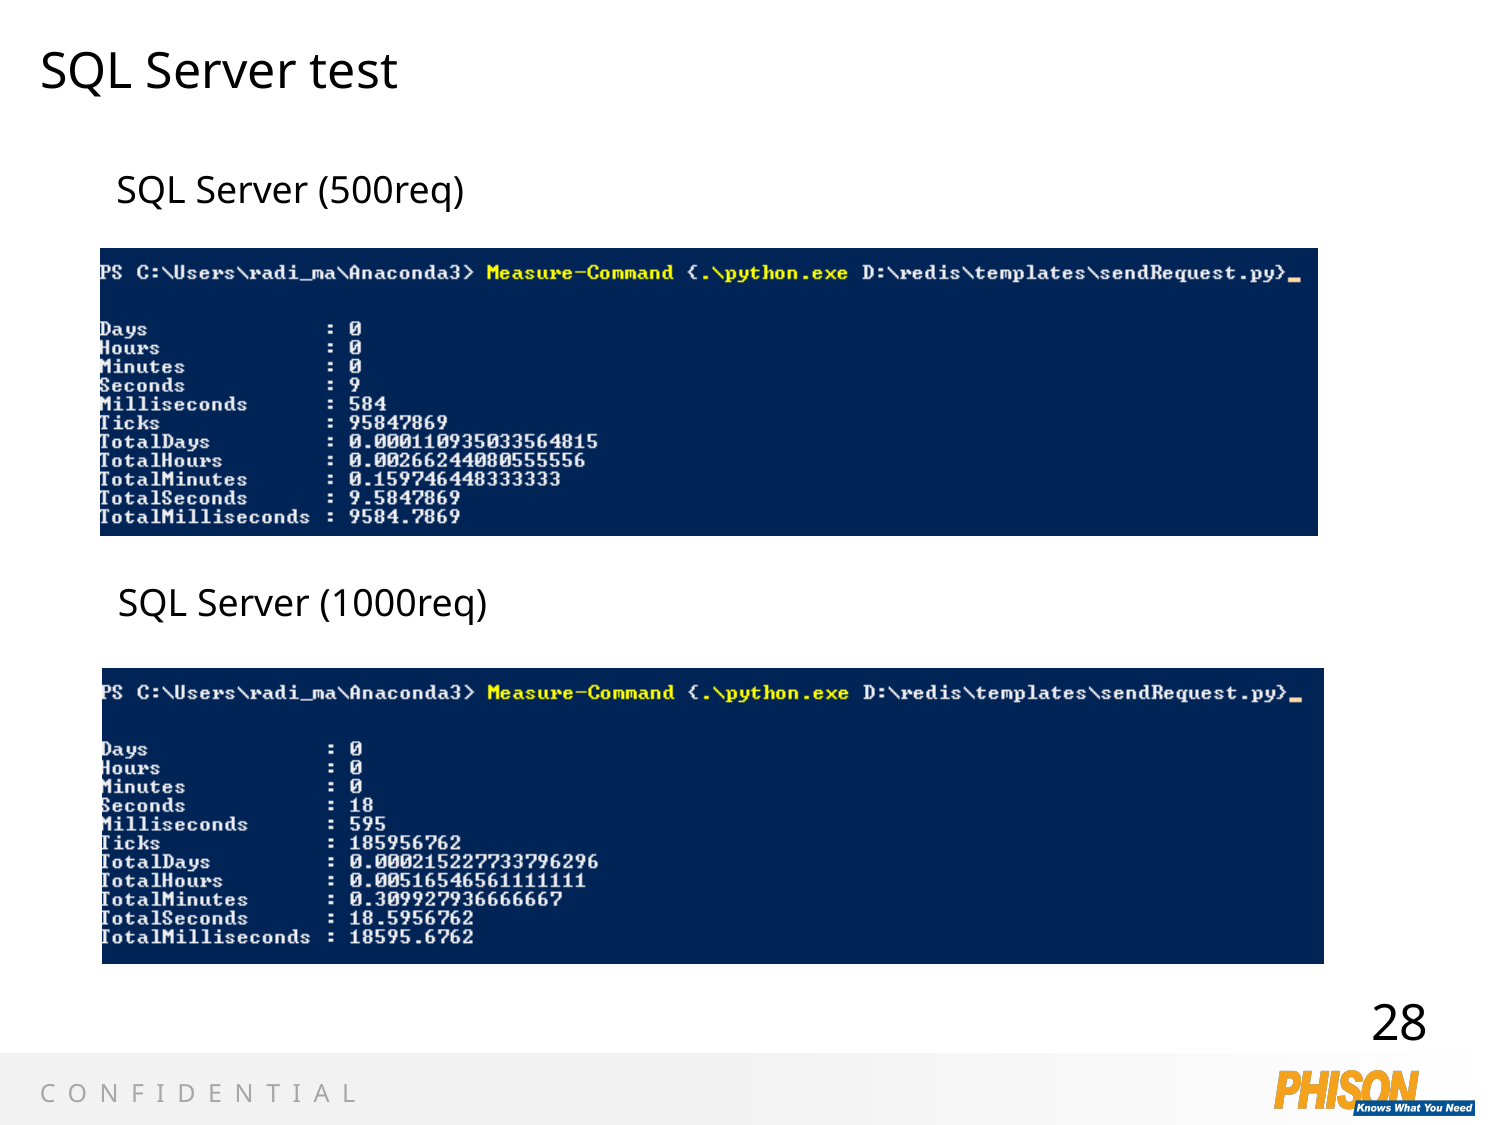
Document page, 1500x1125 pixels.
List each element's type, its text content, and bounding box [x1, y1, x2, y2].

text_box SQL Server (500req) [101, 158, 480, 219]
title SQL Server test [25, 20, 1475, 125]
picture [102, 668, 1324, 964]
picture [1274, 1070, 1475, 1116]
text_box SQL Server (1000req) [103, 571, 503, 632]
picture [100, 248, 1318, 536]
slide_number 28 [1105, 982, 1443, 1043]
